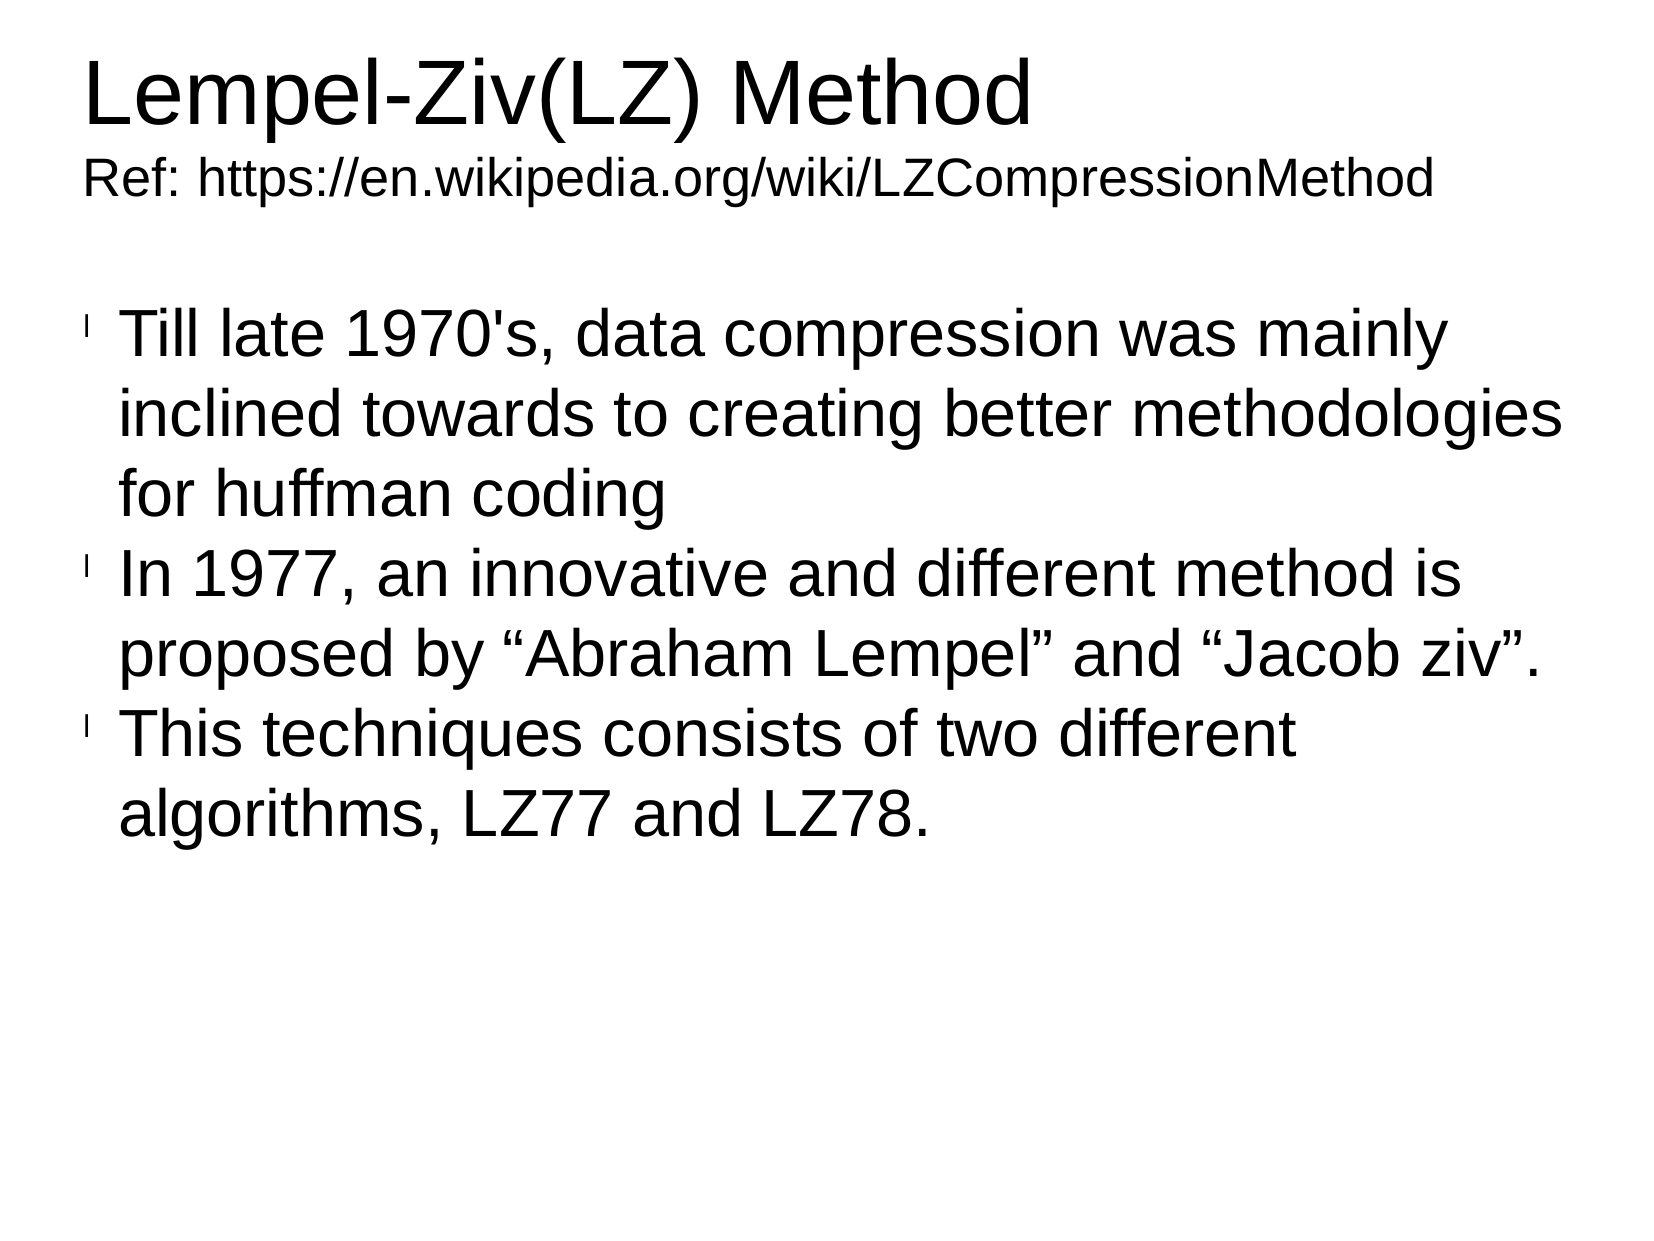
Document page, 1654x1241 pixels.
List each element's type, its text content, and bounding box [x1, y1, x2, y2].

text_box Till late 1970's, data compression was mainly inclined towards to creating better methodologies for huffman coding In 1977, an innovative and different method is proposed by “Abraham Lempel” and “Jacob ziv”. This techniques consists of two different algorithms, LZ77 and LZ78. [82, 290, 1571, 1009]
text_box Lempel-Ziv(LZ) Method Ref: https://en.wikipedia.org/wiki/LZCompressionMethod [82, 40, 1571, 265]
